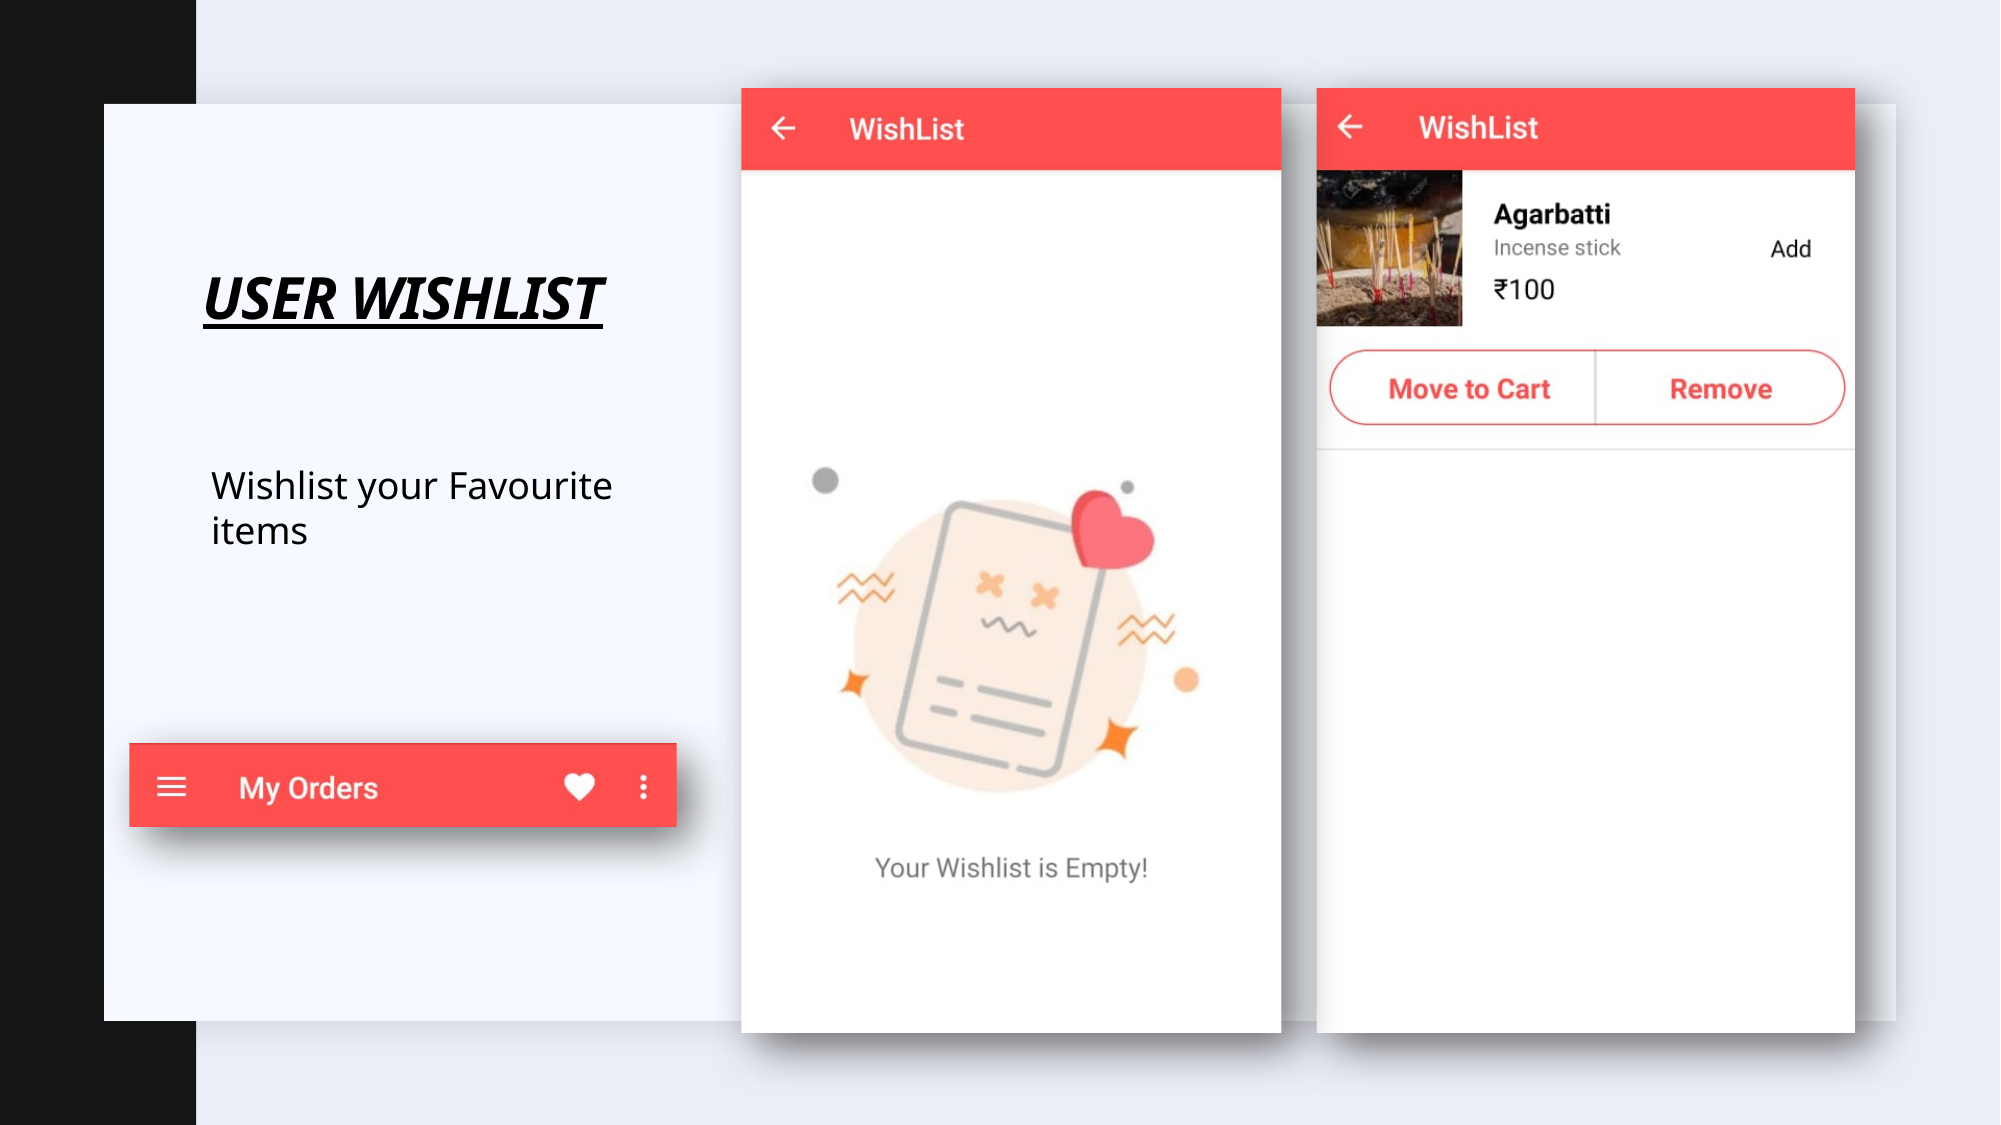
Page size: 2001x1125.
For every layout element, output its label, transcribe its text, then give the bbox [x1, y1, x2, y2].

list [1316, 87, 1856, 1034]
text_box Wishlist your Favourite items [196, 454, 633, 560]
picture [128, 742, 678, 828]
picture [740, 87, 1282, 1034]
title User wishlist [0, 195, 724, 408]
